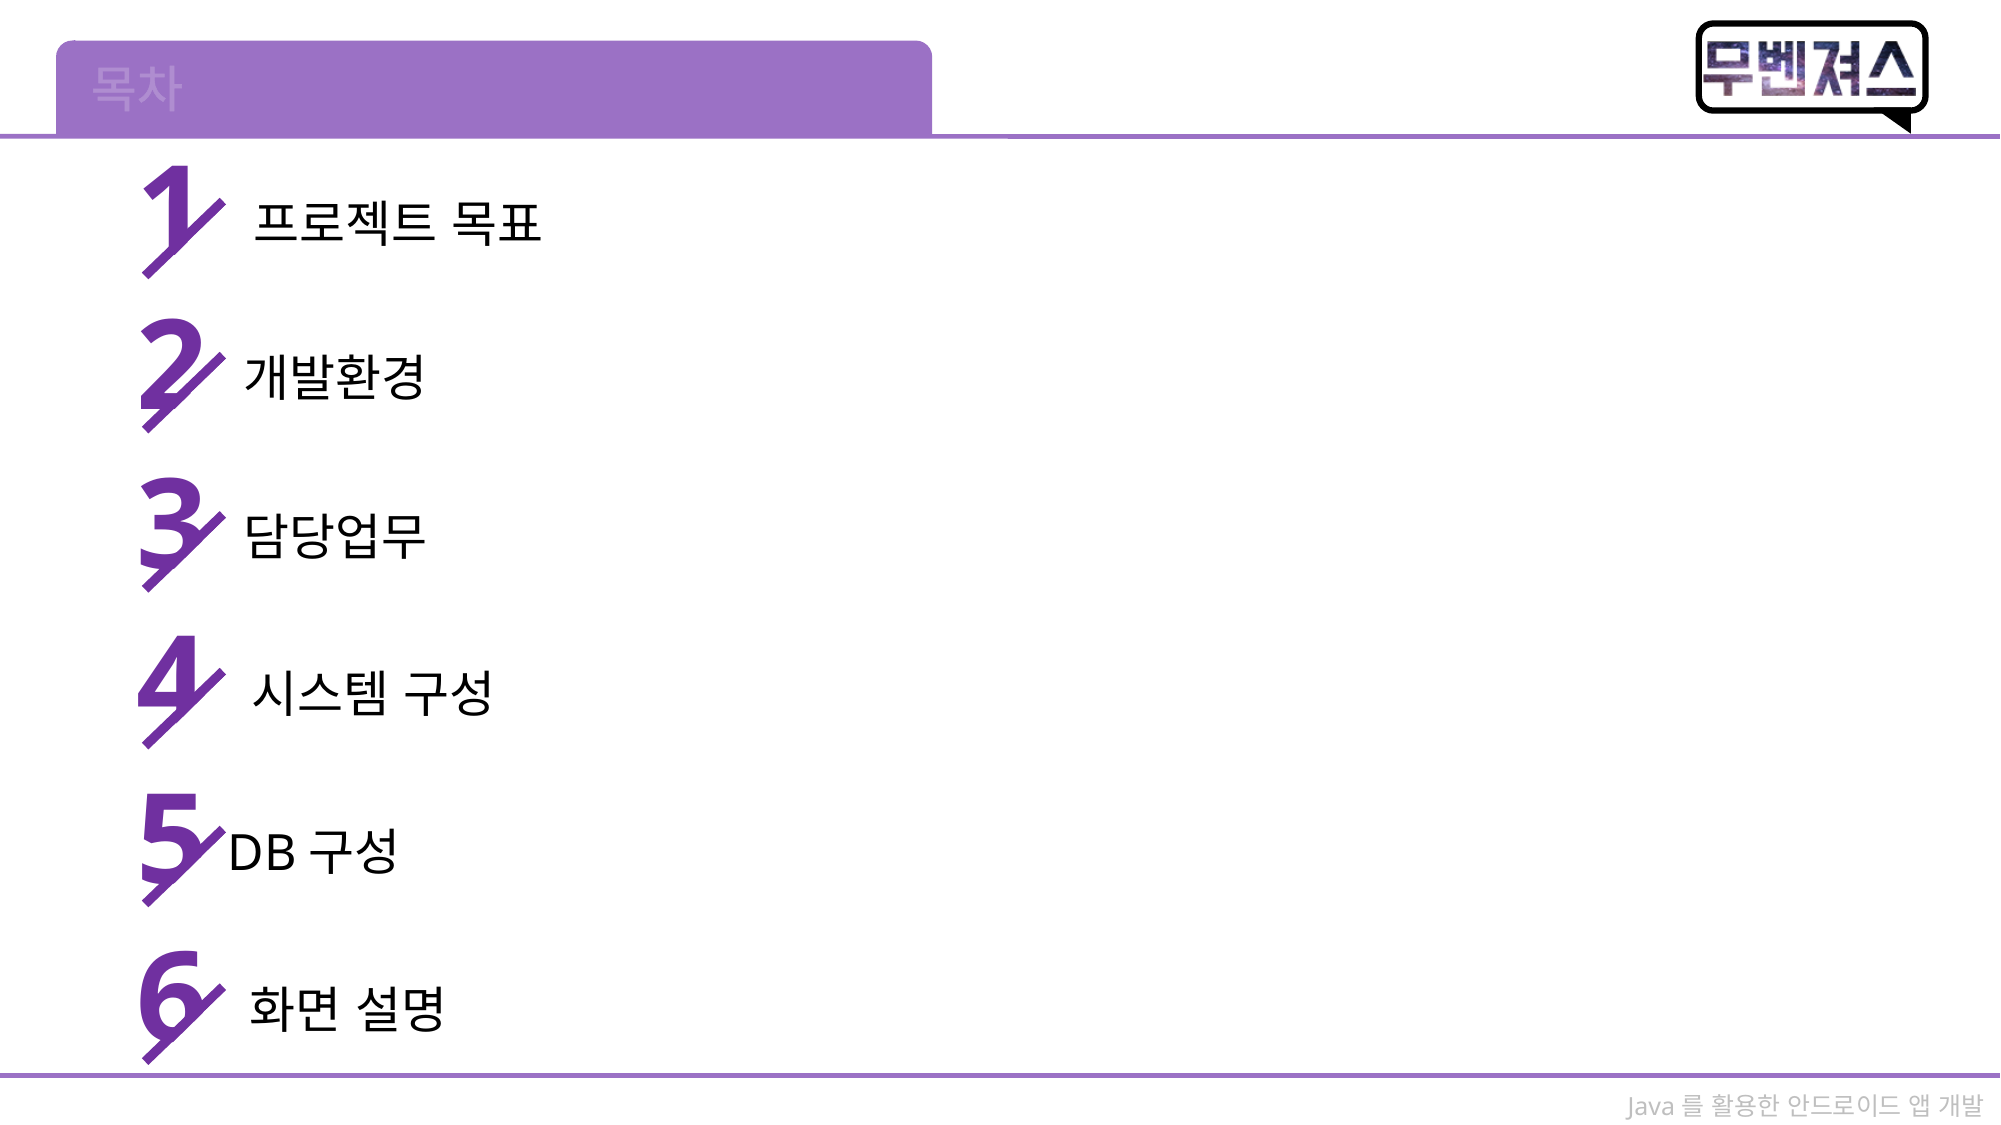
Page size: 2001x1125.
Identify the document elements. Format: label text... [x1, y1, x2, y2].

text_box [122, 593, 246, 751]
text_box [56, 40, 933, 134]
text_box 목차 [76, 49, 584, 125]
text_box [1698, 23, 1926, 128]
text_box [122, 277, 246, 436]
text_box 프로젝트 목표 [246, 185, 559, 260]
text_box DB구성 [246, 813, 416, 888]
text_box 화면 설명 [246, 970, 463, 1046]
text_box 담당업무 [246, 498, 443, 574]
text_box 시스템 구성 [246, 655, 511, 730]
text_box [122, 751, 246, 908]
text_box 개발환경 [246, 339, 443, 414]
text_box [122, 123, 246, 277]
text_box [122, 908, 246, 1076]
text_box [122, 436, 246, 593]
text_box Java를 활용한 안드로이드 앱 개발 [1261, 1083, 2000, 1125]
